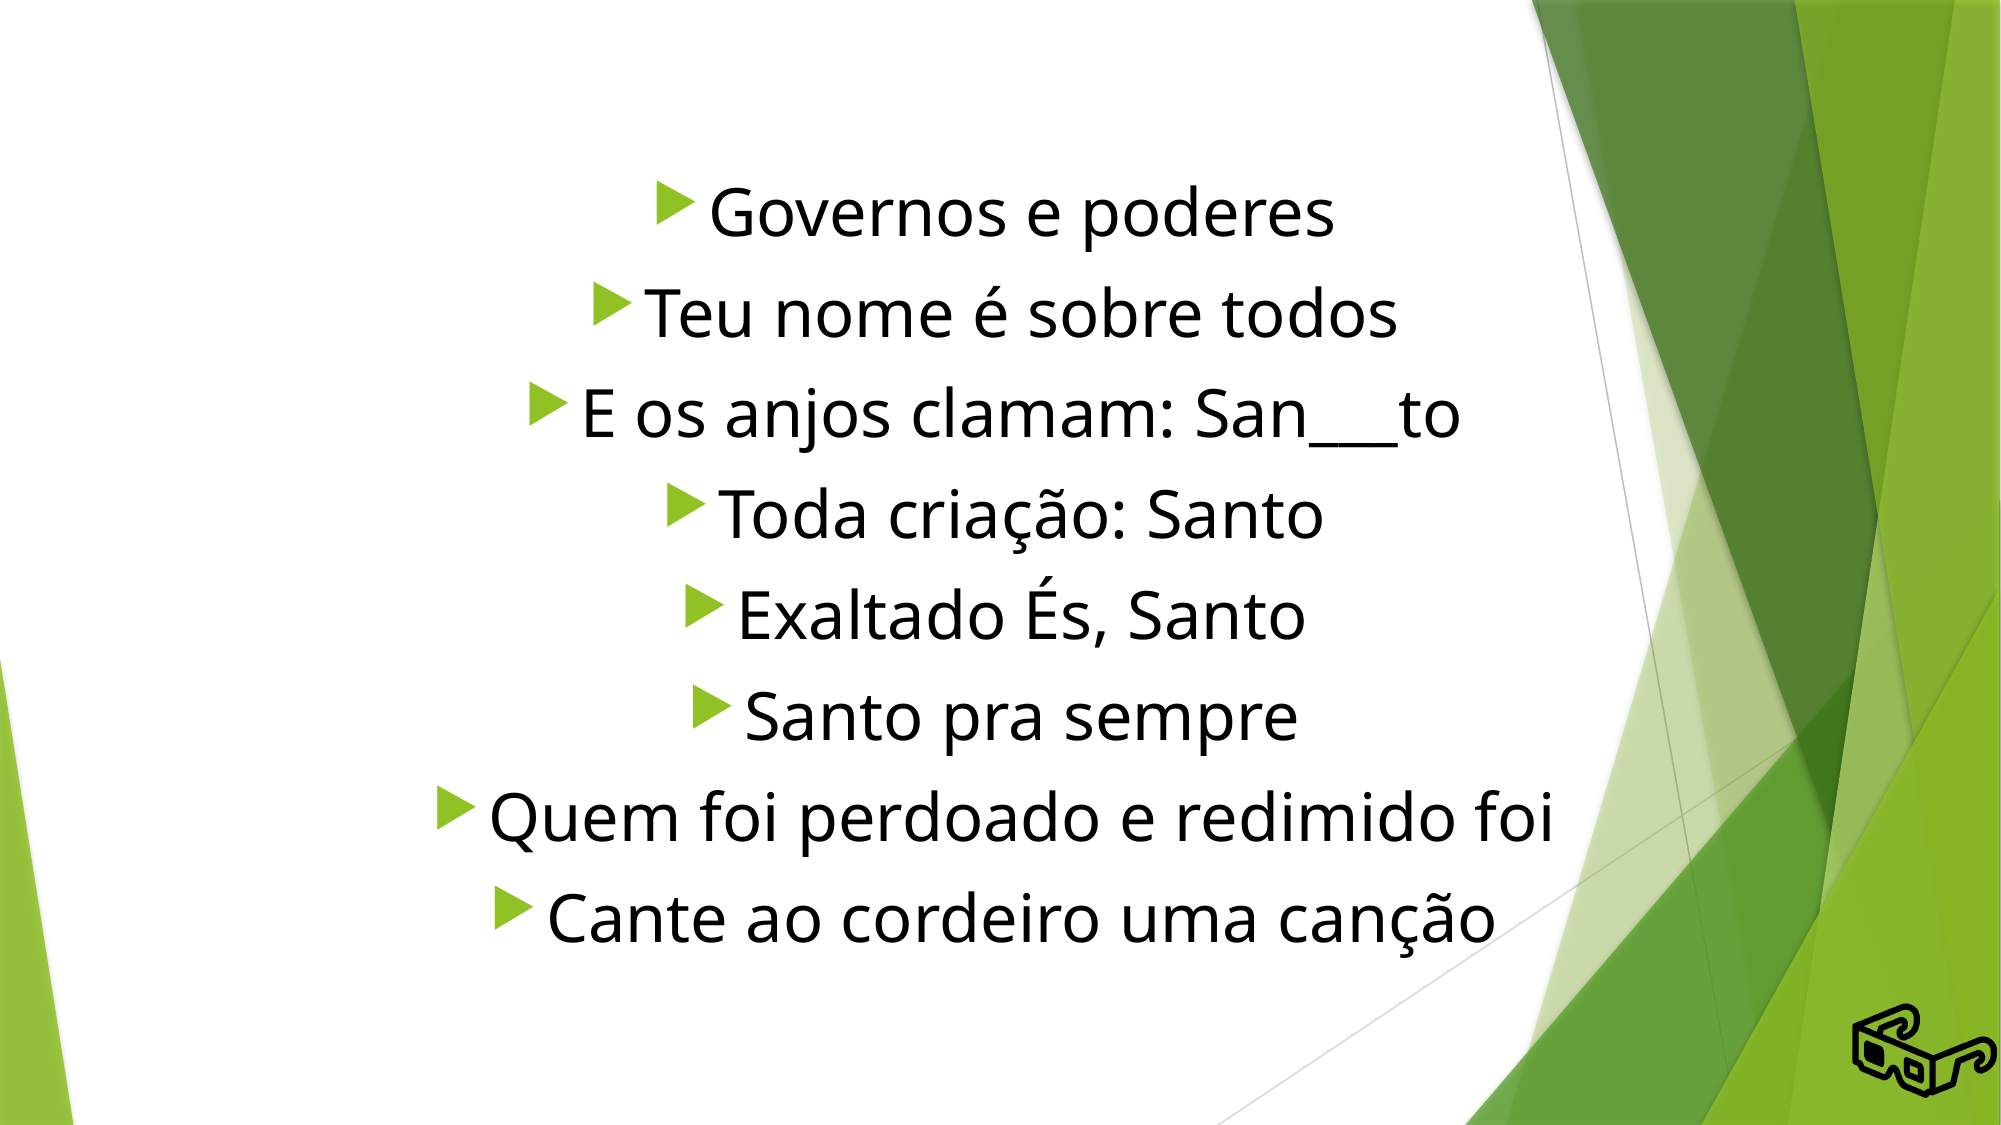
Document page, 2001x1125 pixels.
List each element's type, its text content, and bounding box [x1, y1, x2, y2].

picture [1849, 974, 2000, 1125]
list Governos e poderes Teu nome é sobre todos E os anjos clamam: San___to Toda criação: Santo Exaltado És, Santo Santo pra sempre Quem foi perdoado e redimido foi Cante ao cordeiro uma canção [150, 164, 1840, 961]
